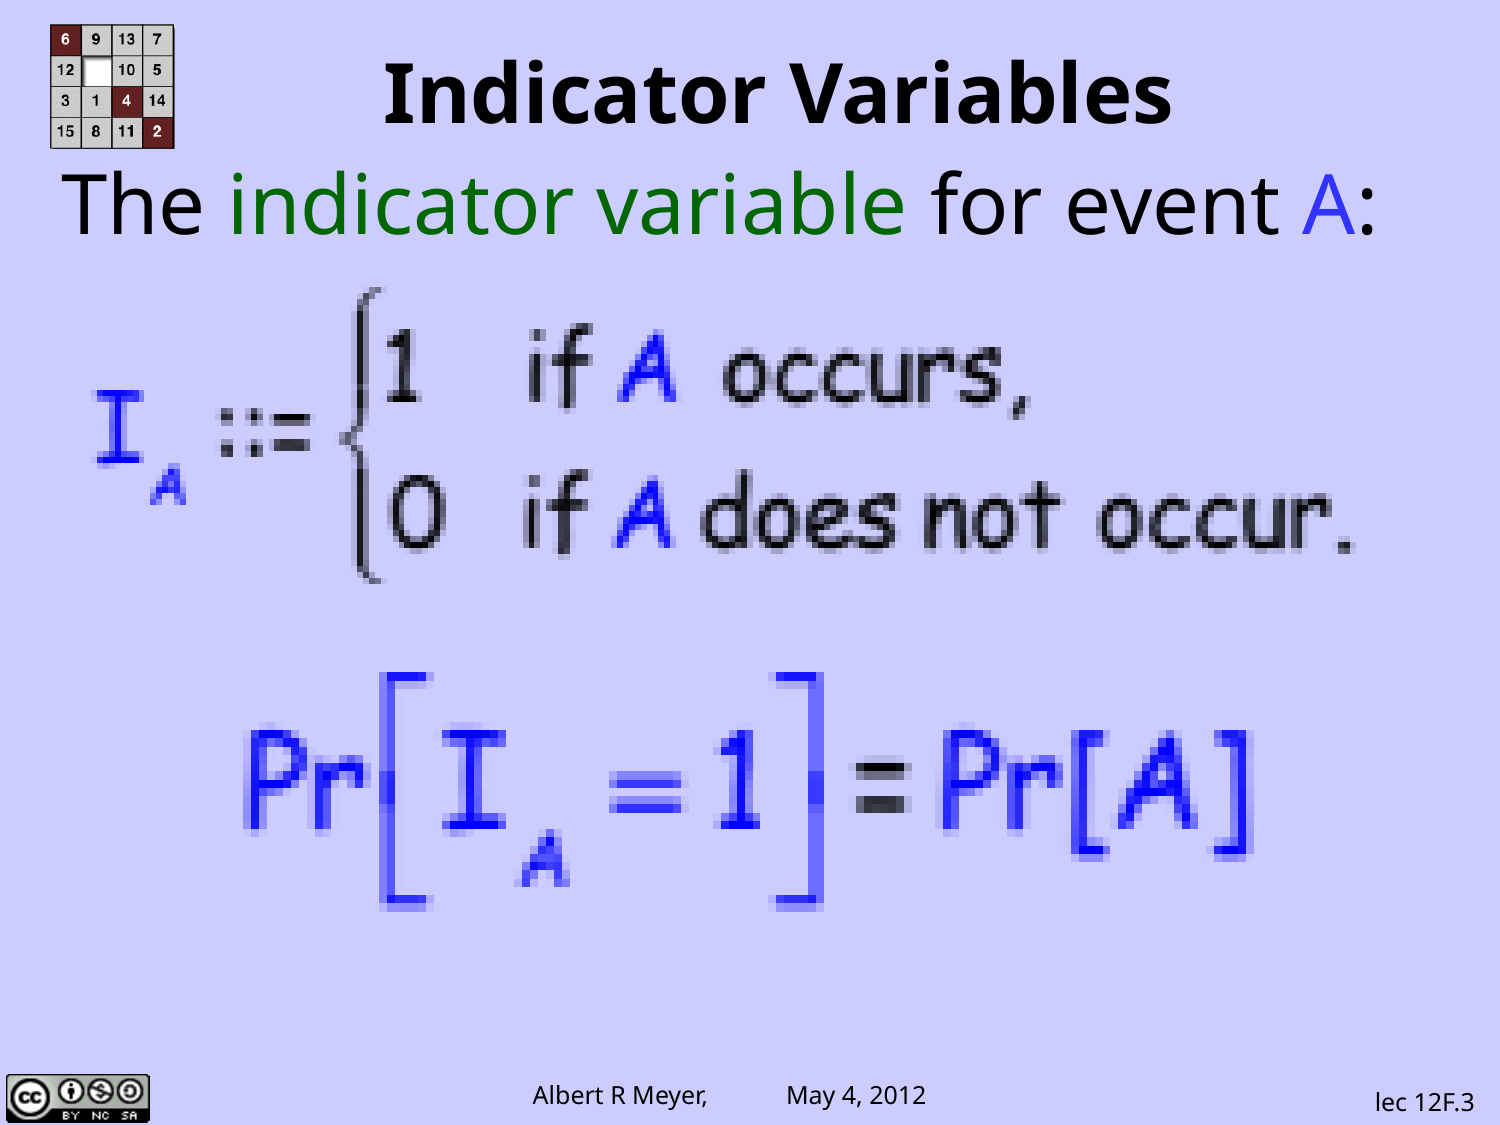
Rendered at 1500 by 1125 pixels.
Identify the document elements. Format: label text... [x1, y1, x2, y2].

slide_number lec 12F.3 [1239, 1078, 1491, 1120]
title Indicator Variables [241, 21, 1318, 160]
picture [6, 1074, 150, 1123]
picture [50, 24, 175, 143]
list The indicator variable for event A: [46, 143, 1454, 1033]
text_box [227, 648, 1263, 921]
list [79, 268, 1416, 598]
